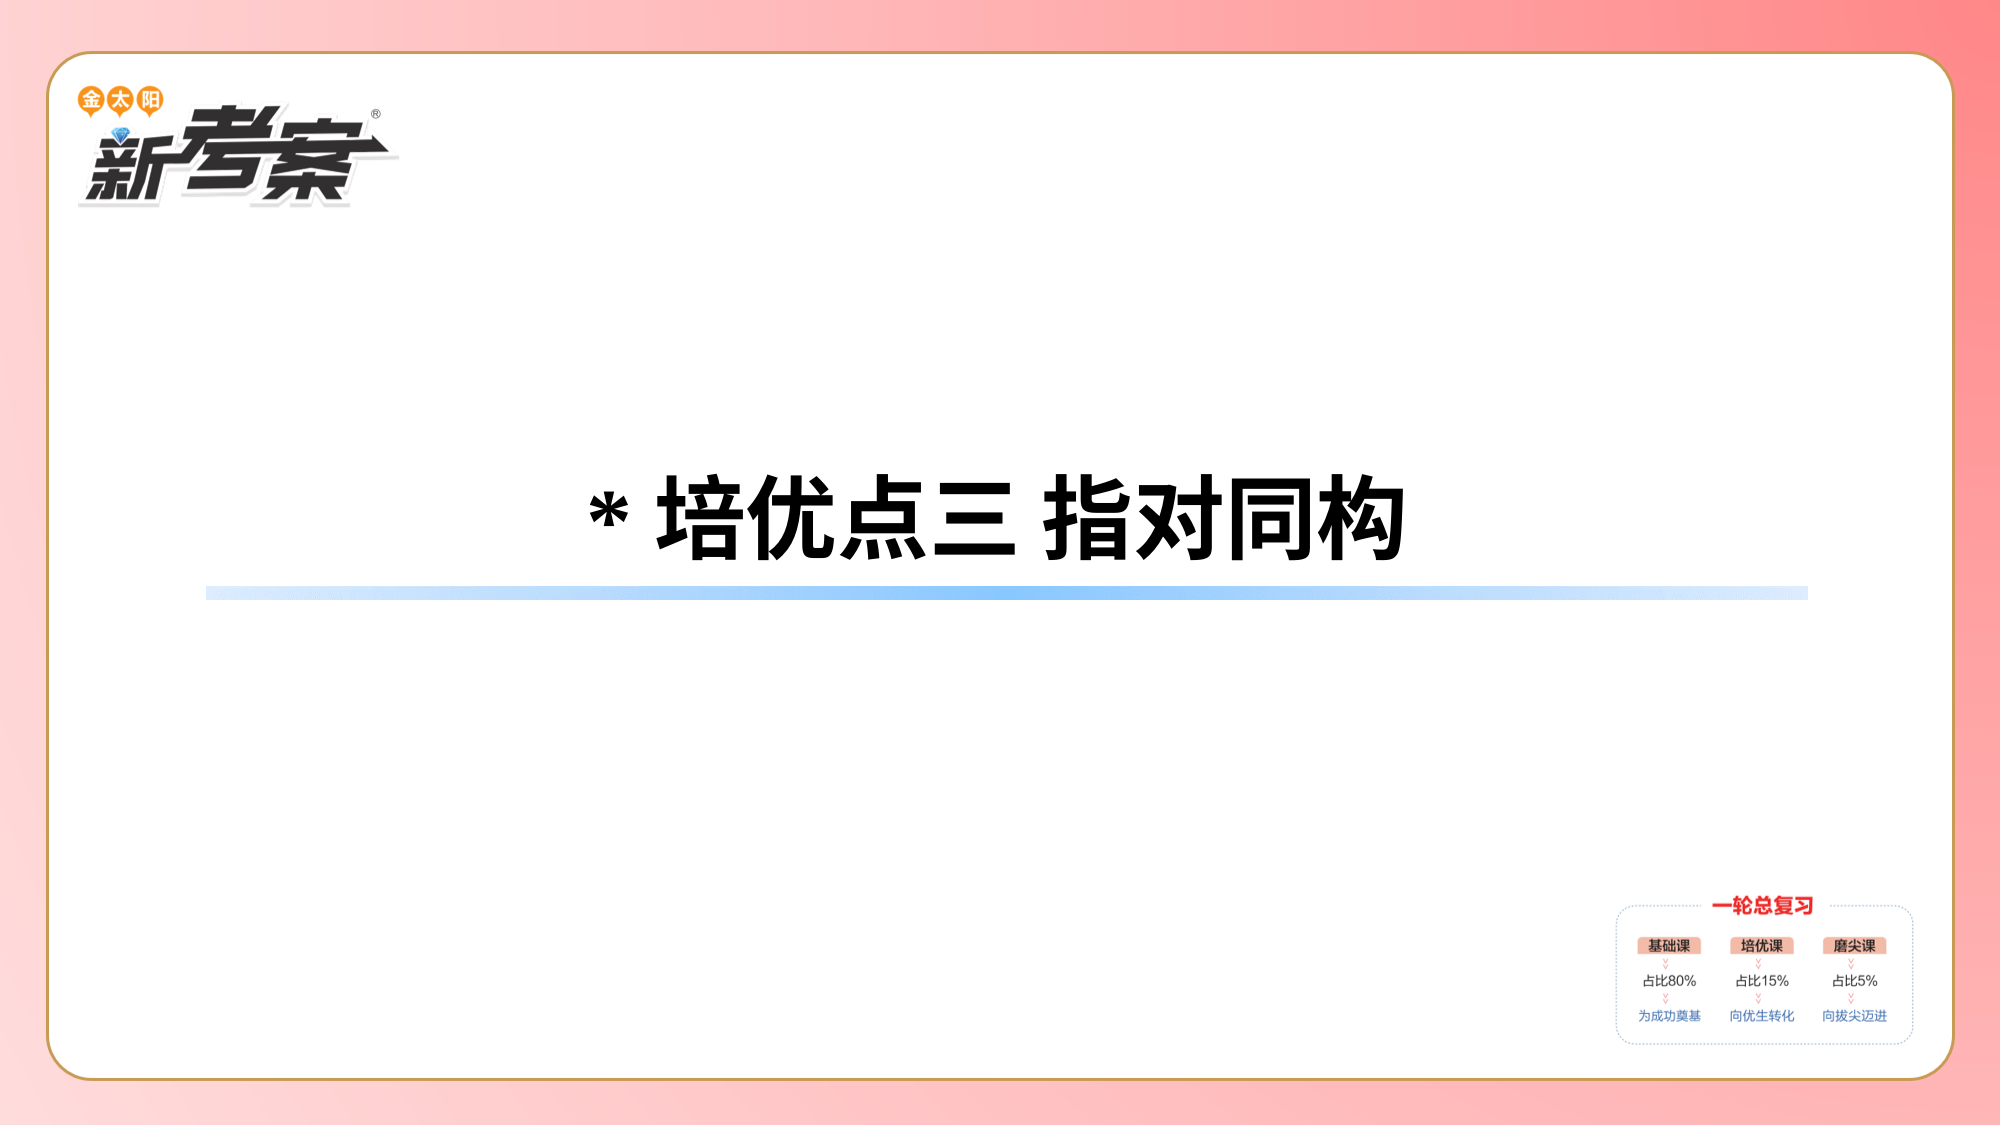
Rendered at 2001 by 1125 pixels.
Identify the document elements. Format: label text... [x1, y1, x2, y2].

picture [0, 0, 2000, 1125]
text_box *培优点三 指对同构 [46, 456, 1949, 575]
